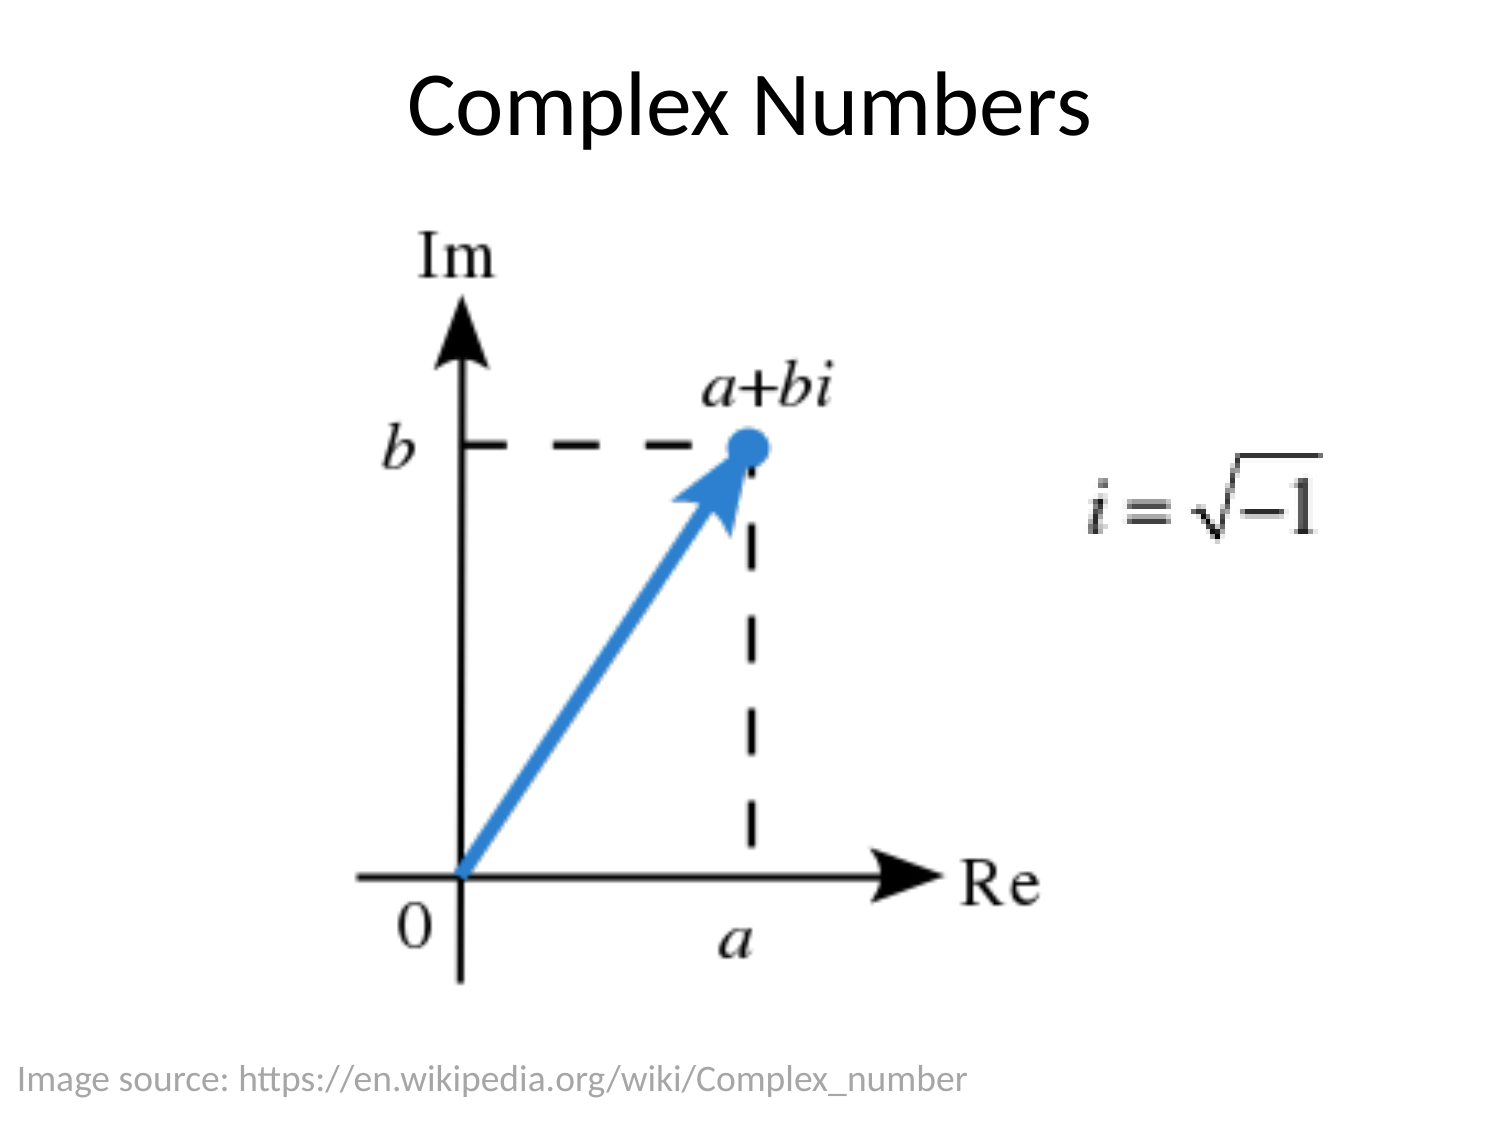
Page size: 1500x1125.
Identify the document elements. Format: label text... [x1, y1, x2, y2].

text_box Image source: https://en.wikipedia.org/wiki/Complex_number [2, 1046, 993, 1106]
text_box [1079, 438, 1329, 545]
picture [353, 205, 1080, 989]
title Complex Numbers [75, 4, 1425, 193]
